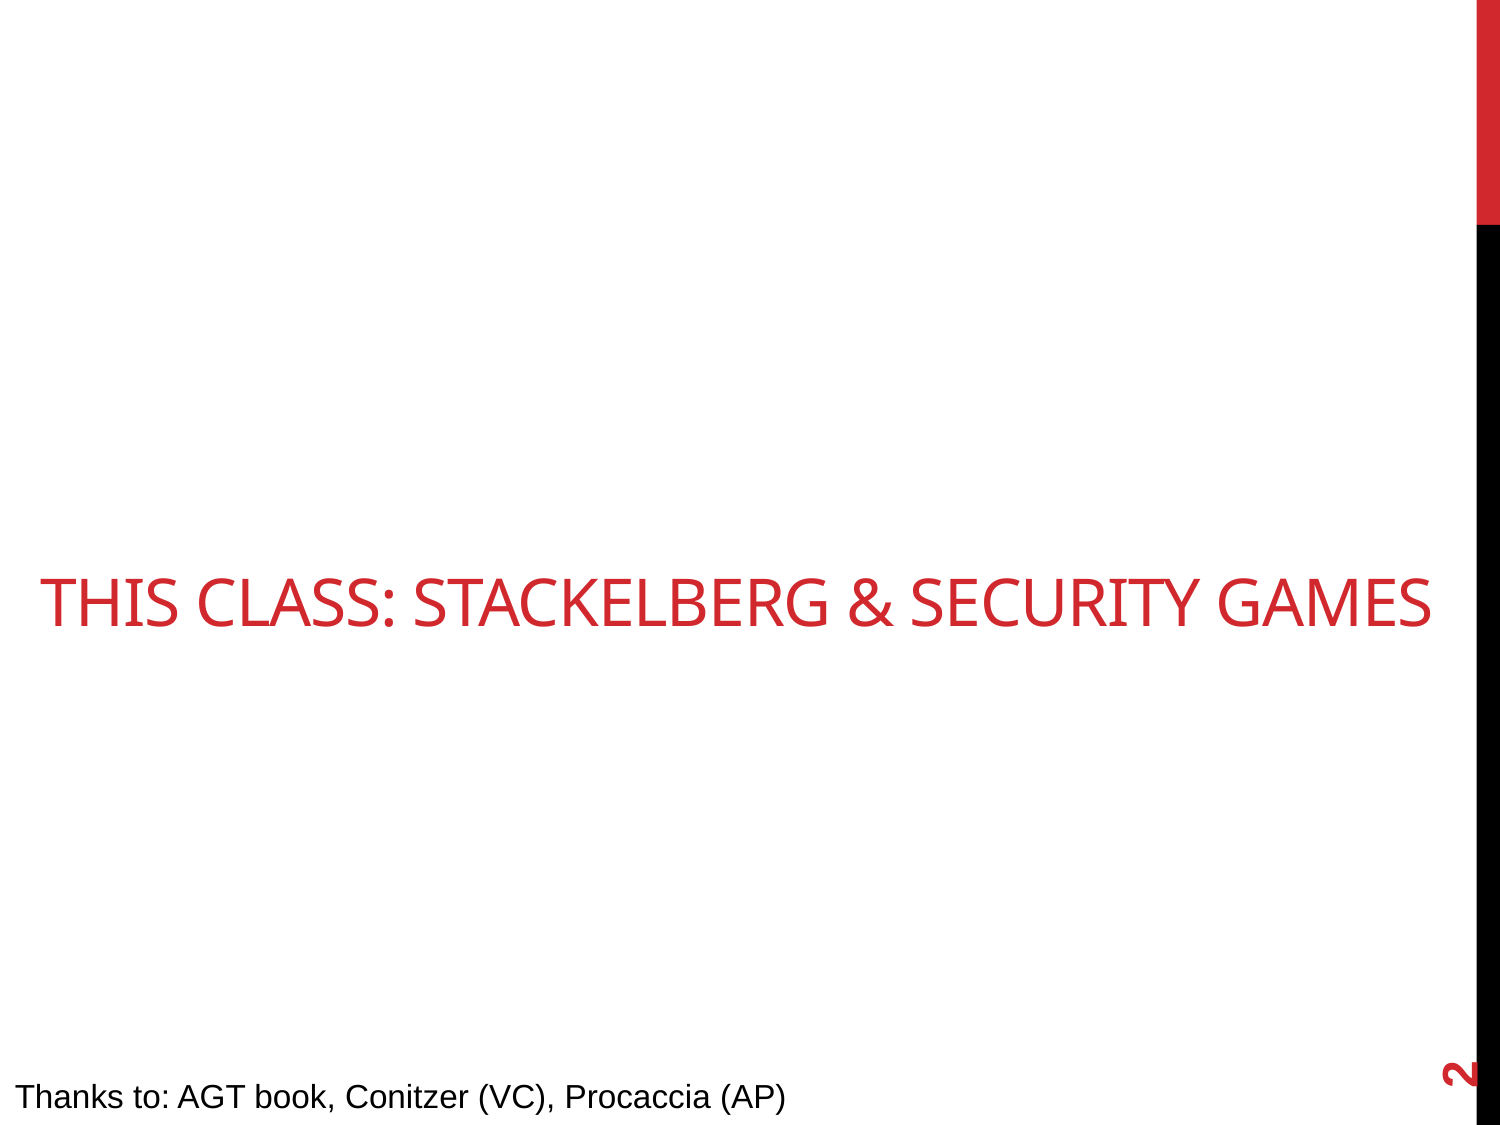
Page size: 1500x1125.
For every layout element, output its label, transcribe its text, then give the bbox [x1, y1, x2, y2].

text_box Thanks to: AGT book, Conitzer (VC), Procaccia (AP) [0, 1067, 1428, 1122]
title This class: Stackelberg & Security Games [0, 478, 1475, 647]
slide_number 2 [1427, 887, 1488, 1104]
